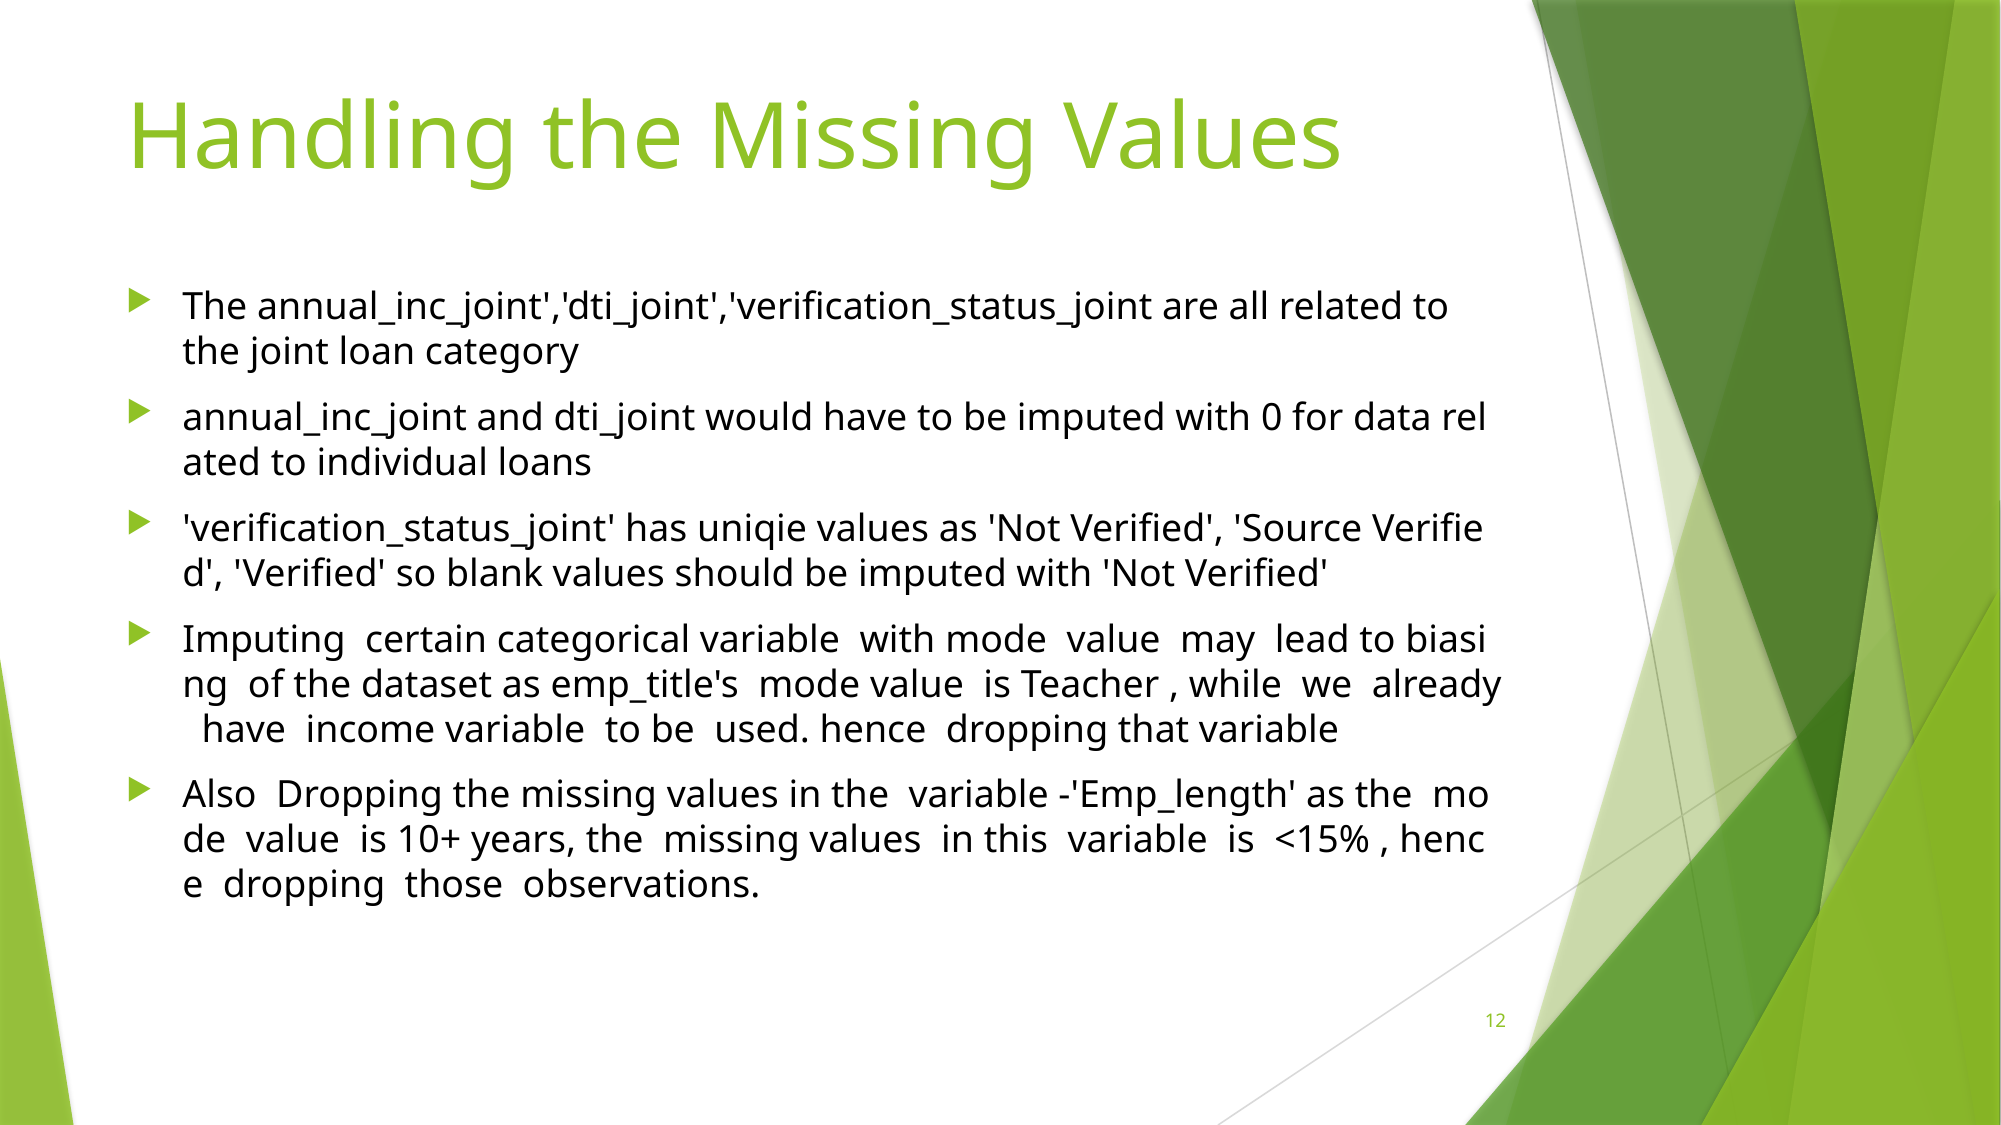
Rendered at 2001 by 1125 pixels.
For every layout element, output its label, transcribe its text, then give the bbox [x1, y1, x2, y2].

list The annual_inc_joint','dti_joint','verification_status_joint are all related to the joint loan category annual_inc_joint and dti_joint would have to be imputed with 0 for data related to individual loans 'verification_status_joint' has uniqie values as 'Not Verified', 'Source Verified', 'Verified' so blank values should be imputed with 'Not Verified' Imputing certain categorical variable with mode value may lead to biasing of the dataset as emp_title's mode value is Teacher , while we already have income variable to be used. hence dropping that variable Also Dropping the missing values in the variable -'Emp_length' as the mode value is 10+ years, the missing values in this variable is <15% , hence dropping those observations. [111, 209, 1522, 1025]
title Handling the Missing Values [111, 69, 1522, 209]
slide_number 12 [1409, 991, 1522, 1051]
